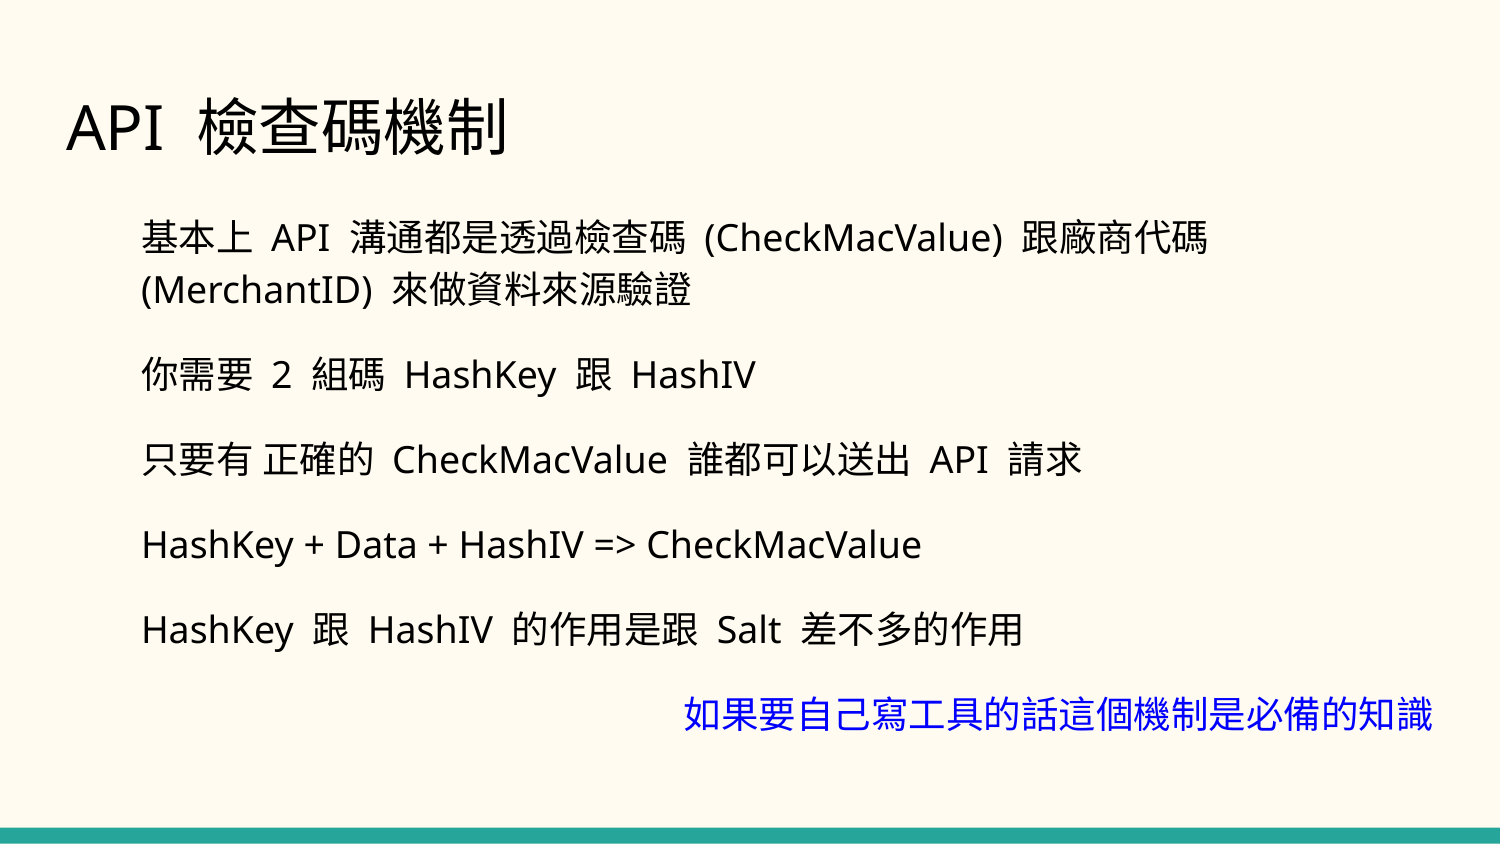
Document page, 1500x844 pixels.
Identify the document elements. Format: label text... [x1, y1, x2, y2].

list 基本上 API 溝通都是透過檢查碼 (CheckMacValue) 跟廠商代碼 (MerchantID) 來做資料來源驗證 你需要 2 組碼 HashKey 跟 HashIV 只要有 正確的 CheckMacValue 誰都可以送出 API 請求 HashKey + Data + HashIV => CheckMacValue HashKey 跟 HashIV 的作用是跟 Salt 差不多的作用 如果要自己寫工具的話這個機制是必備的知識 [51, 192, 1449, 750]
title API 檢查碼機制 [51, 72, 1449, 174]
